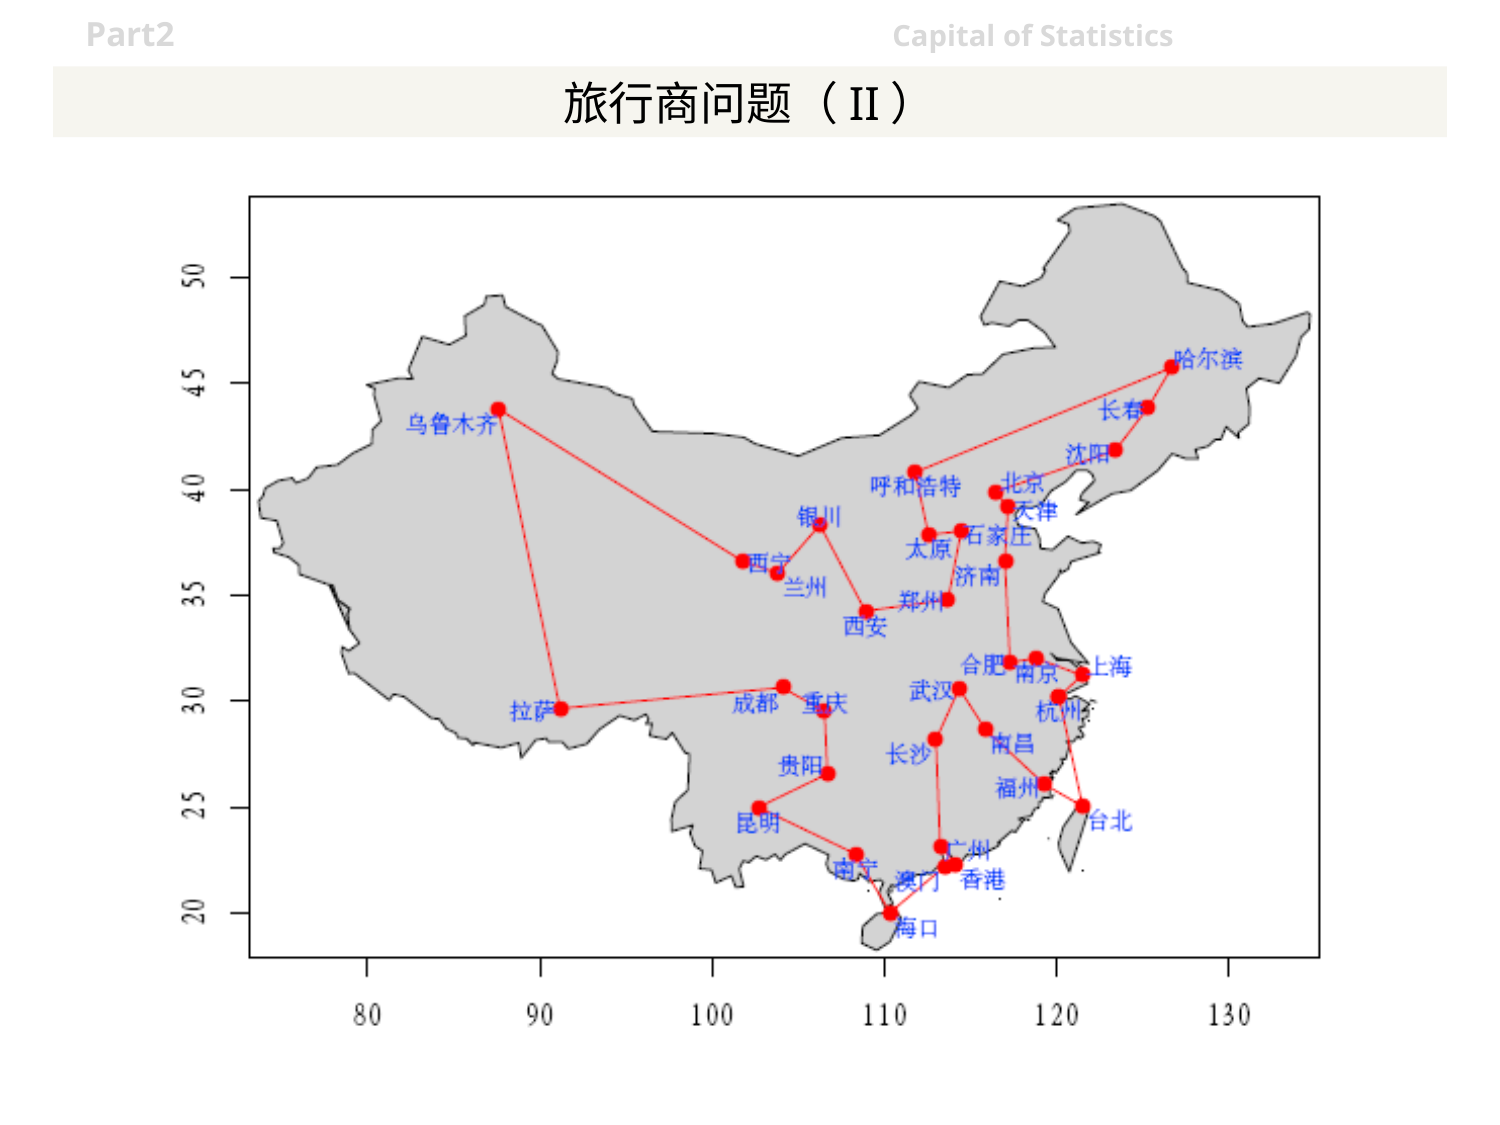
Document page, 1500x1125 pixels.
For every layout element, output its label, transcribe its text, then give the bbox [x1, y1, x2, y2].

picture [158, 184, 1330, 1032]
title 旅行商问题（II） [53, 66, 1447, 138]
